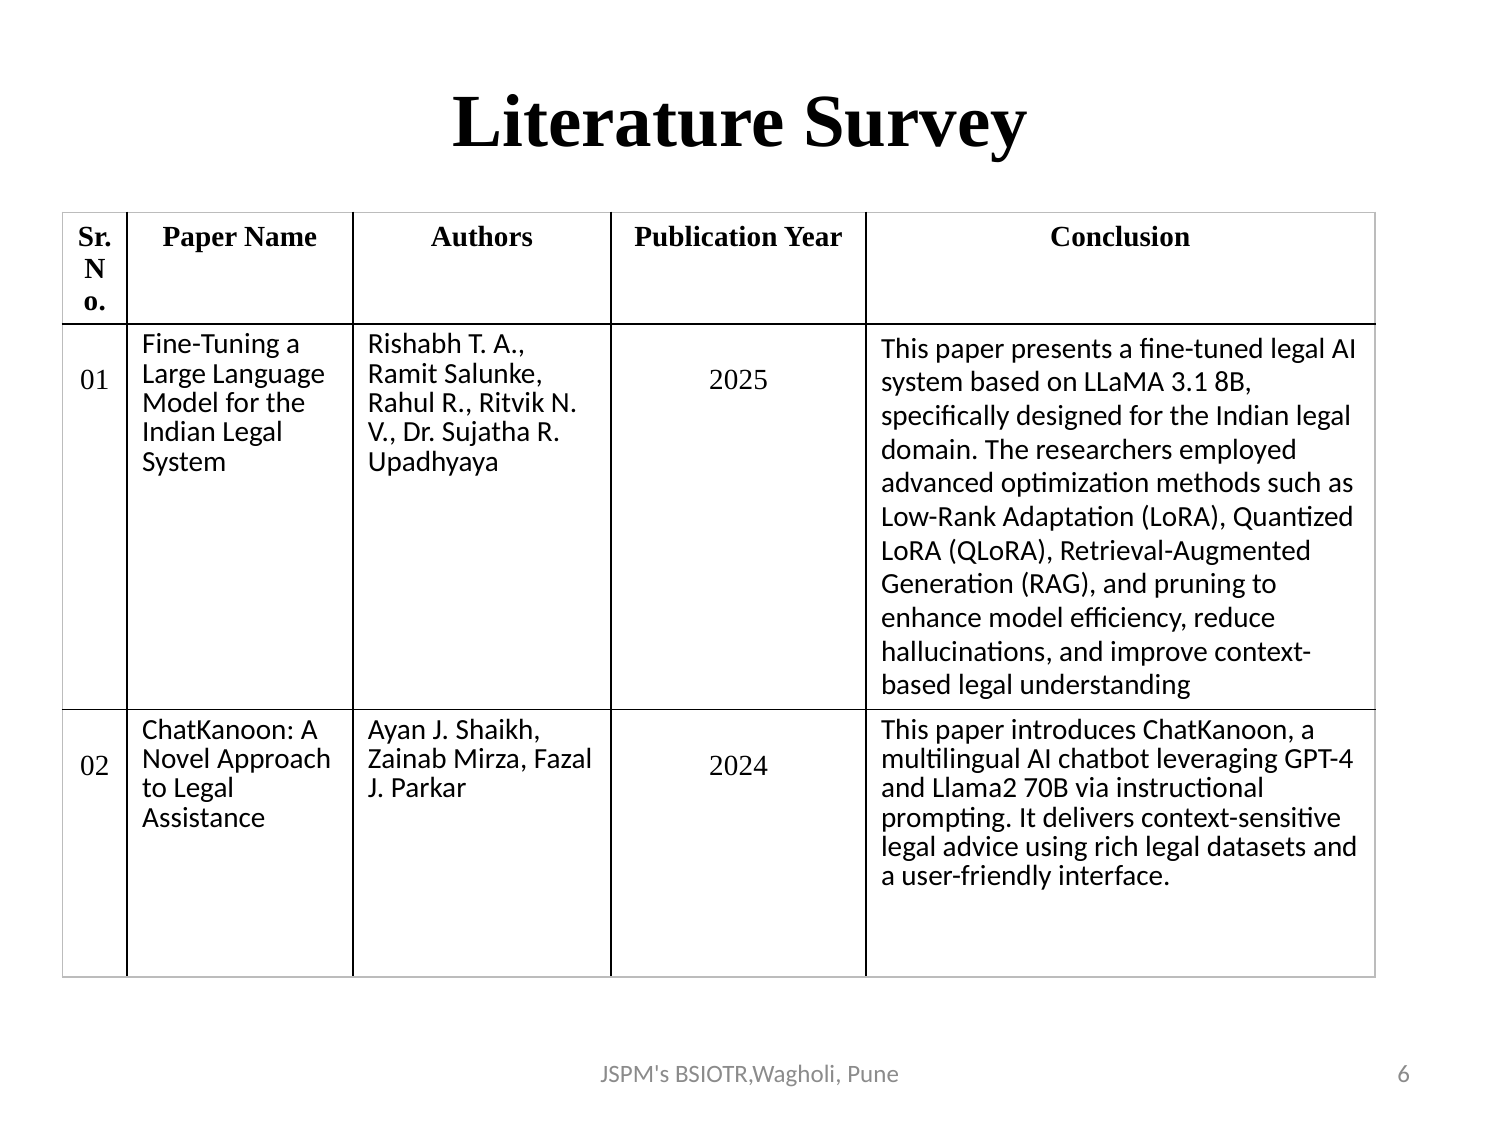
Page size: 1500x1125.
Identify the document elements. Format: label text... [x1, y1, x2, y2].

table_cell This paper presents a fine-tuned legal AI system based on LLaMA 3.1 8B, specifically designed for the Indian legal domain. The researchers employed advanced optimization methods such as Low-Rank Adaptation (LoRA), Quantized LoRA (QLoRA), Retrieval-Augmented Generation (RAG), and pruning to enhance model efficiency, reduce hallucinations, and improve context-based legal understanding [867, 325, 1374, 709]
table_cell Rishabh T. A., Ramit Salunke, Rahul R., Ritvik N. V., Dr. Sujatha R. Upadhyaya [354, 325, 610, 709]
table_cell Fine-Tuning a Large Language Model for the Indian Legal System [128, 325, 352, 709]
slide_number 6 [1074, 1042, 1425, 1103]
table_cell 2024 [612, 710, 865, 976]
table_header Conclusion [867, 213, 1374, 323]
text_box [74, 45, 1425, 233]
table_cell 2025 [612, 325, 865, 709]
table_header Publication Year [612, 213, 865, 323]
table_cell ChatKanoon: A Novel Approach to Legal Assistance [128, 710, 352, 976]
table_header Sr. No. [63, 213, 126, 323]
table_cell This paper introduces ChatKanoon, a multilingual AI chatbot leveraging GPT-4 and Llama2 70B via instructional prompting. It delivers context-sensitive legal advice using rich legal datasets and a user-friendly interface. [867, 710, 1374, 976]
table_cell 02 [63, 710, 126, 976]
table_cell Ayan J. Shaikh, Zainab Mirza, Fazal J. Parkar [354, 710, 610, 976]
table_header Authors [354, 213, 610, 323]
table_cell 01 [63, 325, 126, 709]
table_header Paper Name [128, 213, 352, 323]
footer JSPM's BSIOTR,Wagholi, Pune [512, 1042, 988, 1103]
